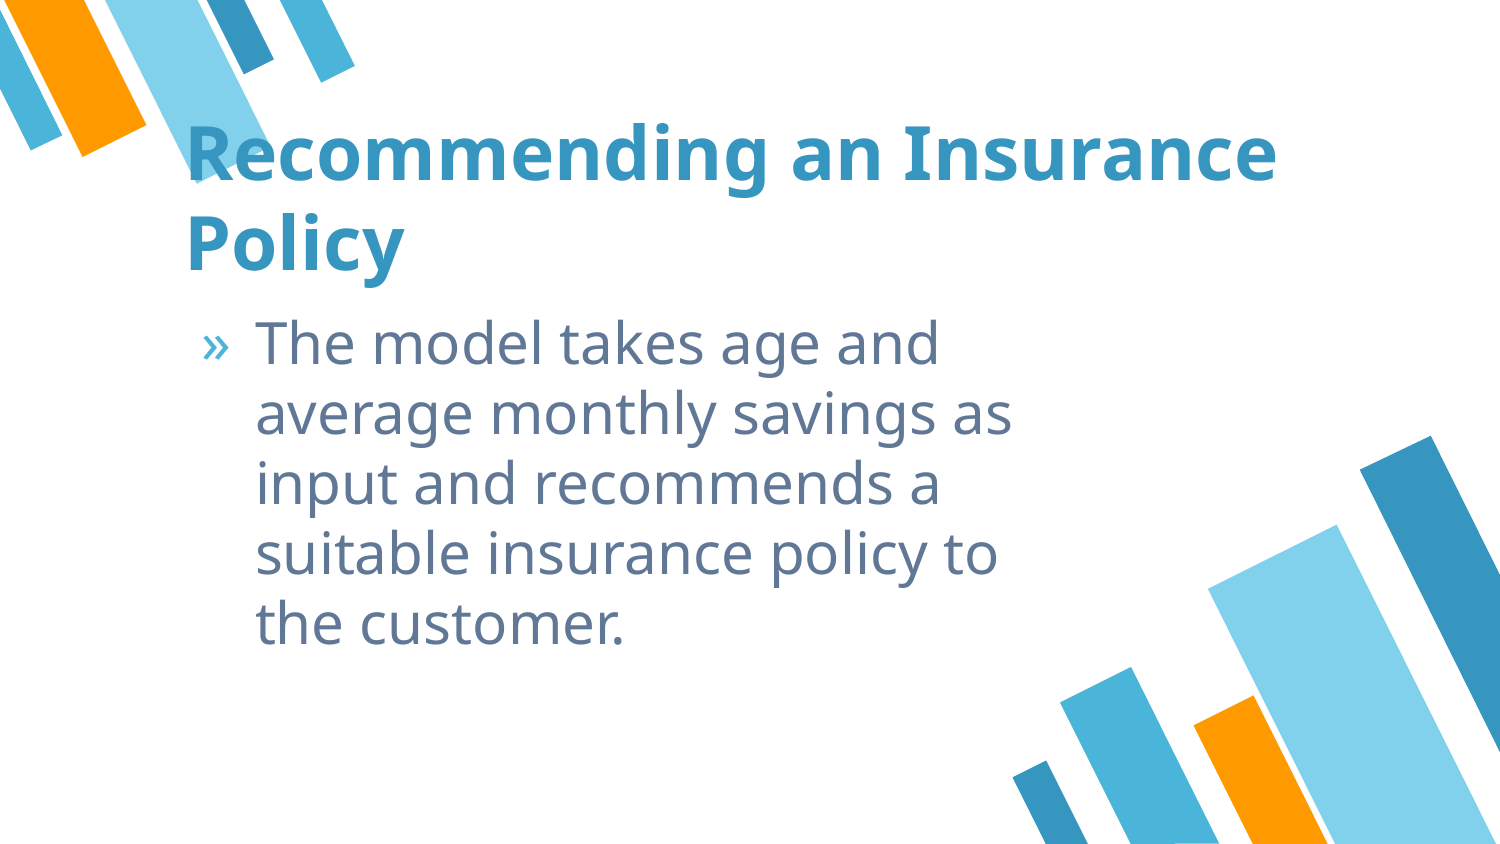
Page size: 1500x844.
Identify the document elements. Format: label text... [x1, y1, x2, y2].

title Recommending an Insurance Policy [169, 188, 1361, 301]
list The model takes age and average monthly savings as input and recommends a suitable insurance policy to the customer. [169, 291, 1115, 706]
